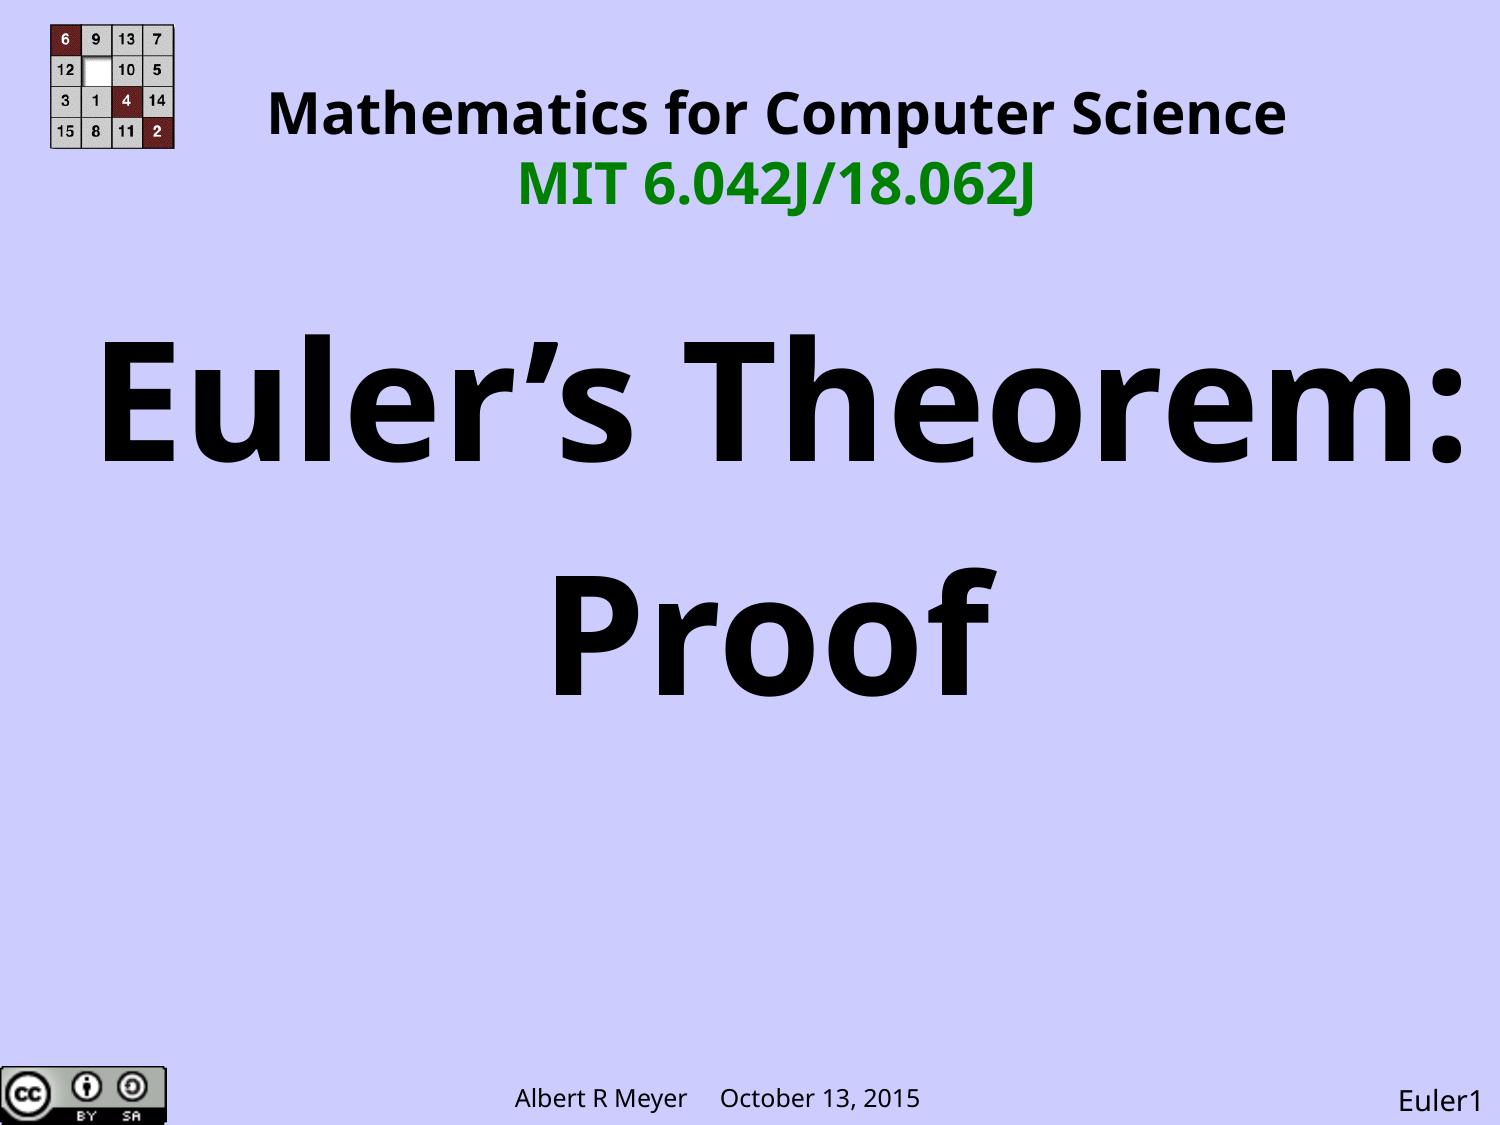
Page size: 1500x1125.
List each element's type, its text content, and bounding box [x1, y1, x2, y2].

slide_number Euler1 [1062, 1074, 1500, 1125]
picture [50, 24, 175, 149]
picture [0, 1066, 167, 1125]
subtitle Euler’s Theorem: Proof [74, 287, 1500, 726]
text_box Mathematics for Computer Science MIT 6.042J/18.062J [251, 68, 1304, 224]
